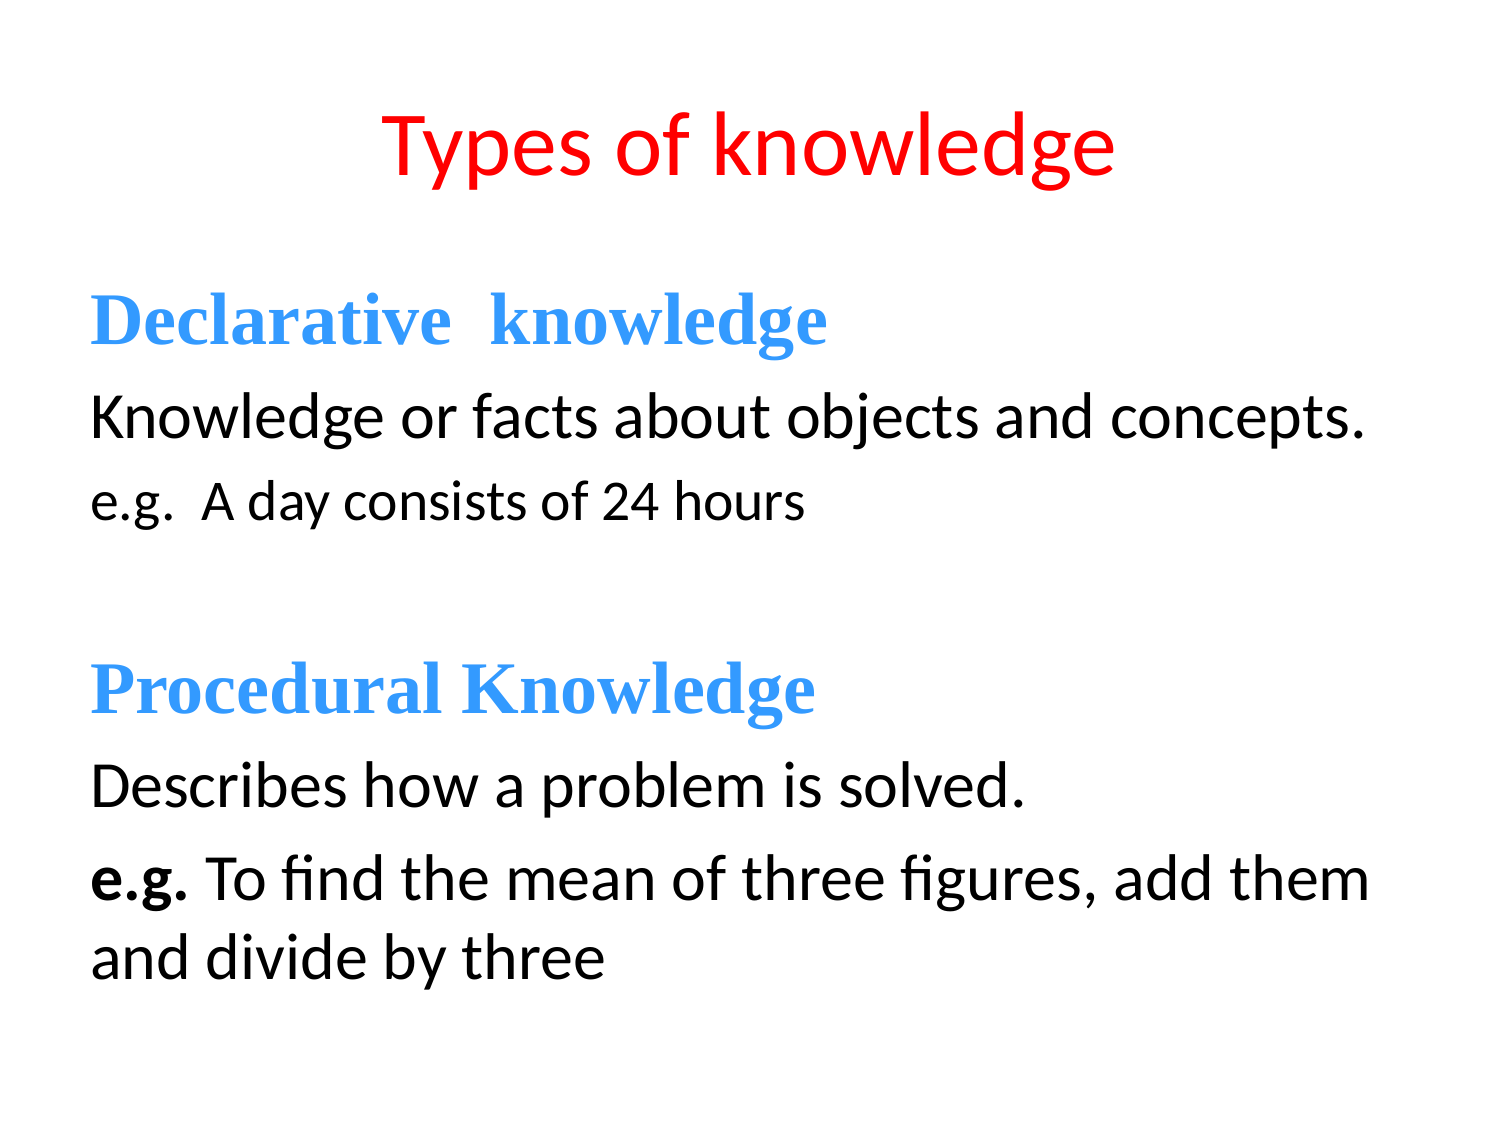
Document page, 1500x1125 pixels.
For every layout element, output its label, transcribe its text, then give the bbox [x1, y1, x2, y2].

list Declarative knowledge Knowledge or facts about objects and concepts. e.g. A day consists of 24 hours Procedural Knowledge Describes how a problem is solved. e.g. To find the mean of three figures, add them and divide by three [75, 262, 1425, 1005]
title Types of knowledge [75, 45, 1425, 233]
